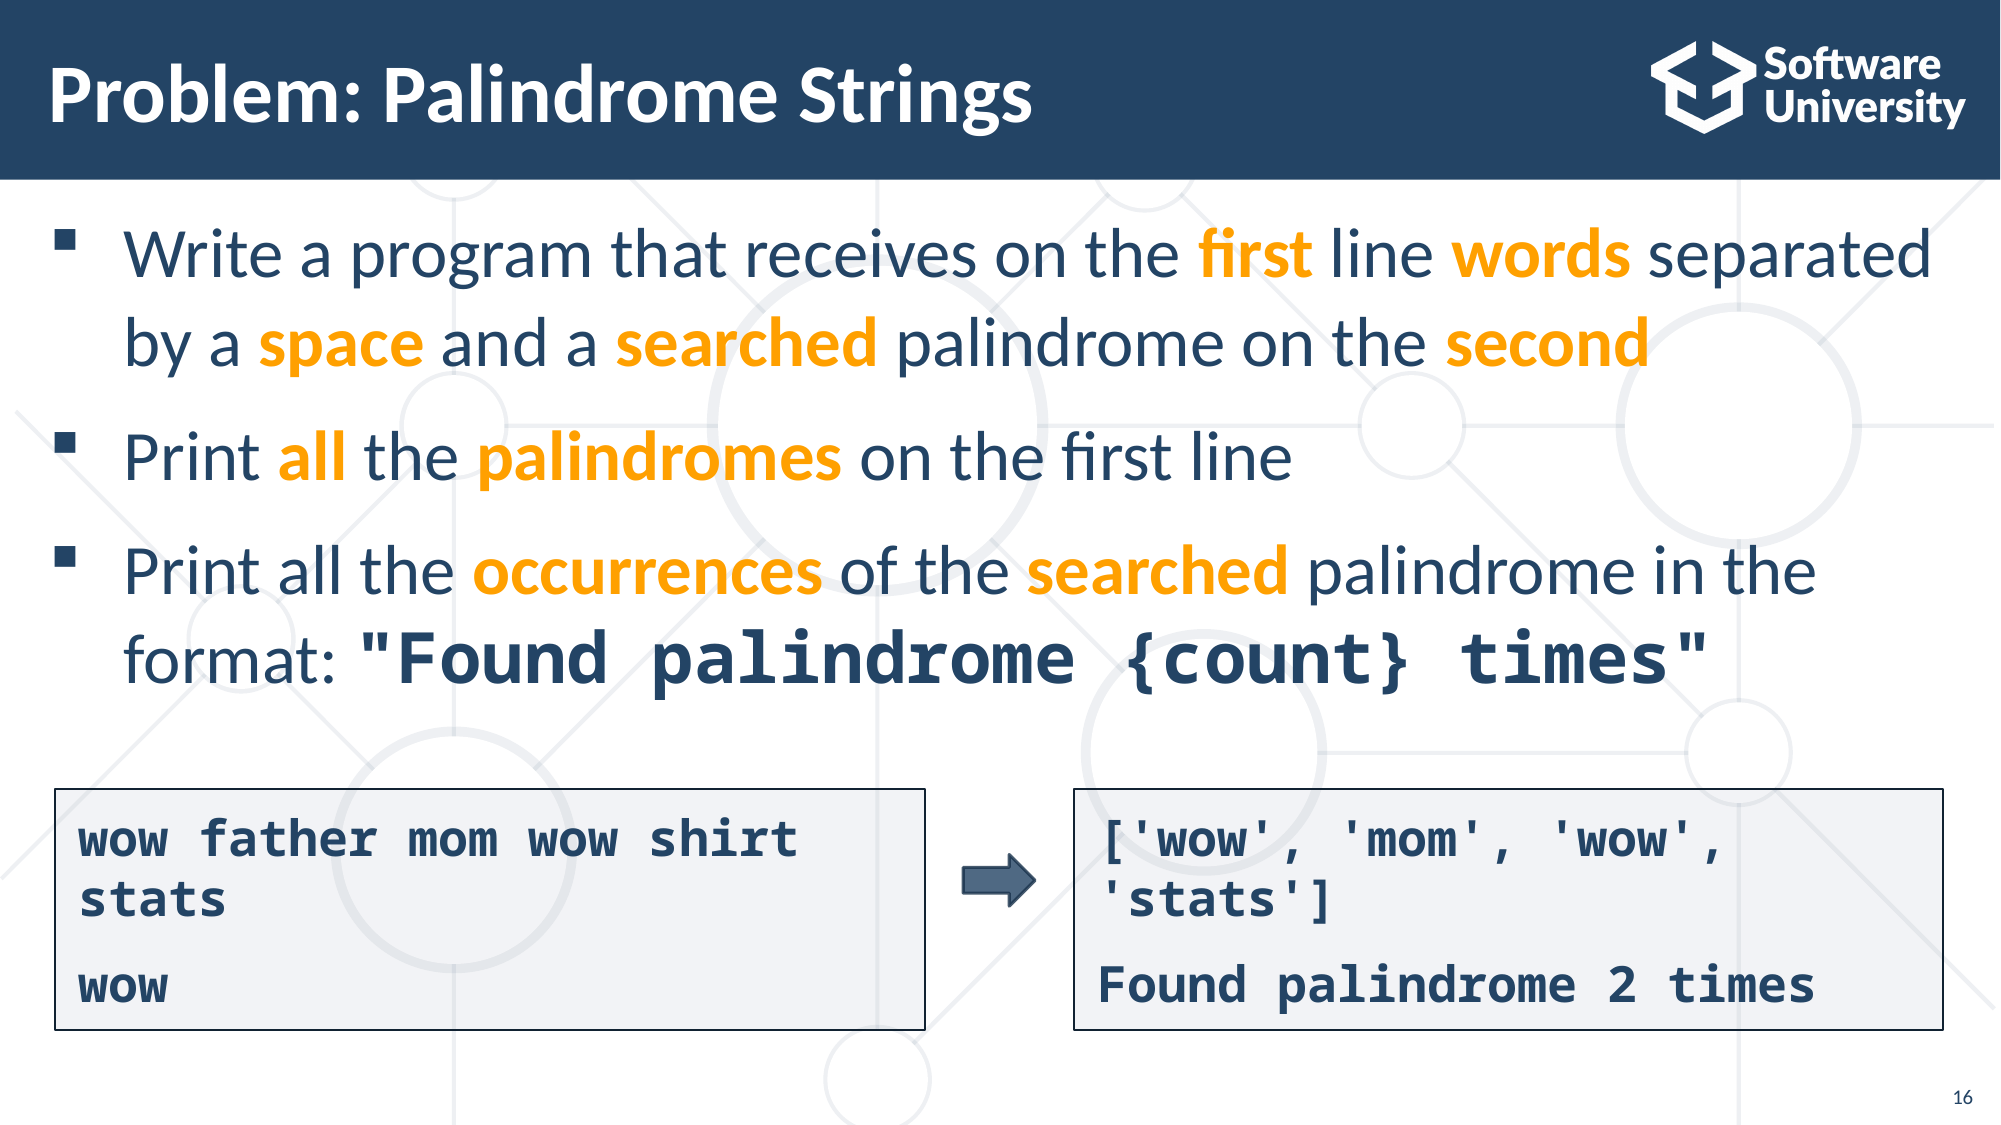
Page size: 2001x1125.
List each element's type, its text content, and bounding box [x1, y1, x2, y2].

picture [1651, 41, 1966, 134]
text_box wow father mom wow shirt stats wow [55, 789, 925, 1030]
list Write a program that receives on the first line words separated by a space and a searched palindrome on the second Print all the palindromes on the first line Print all the occurrences of the searched palindrome in the format: "Found palindrome {count} times" [31, 196, 1969, 1109]
text_box [961, 852, 1038, 909]
text_box ['wow', 'mom', 'wow', 'stats'] Found palindrome 2 times [1073, 789, 1944, 1030]
text_box 16 [1927, 1067, 1989, 1117]
title Problem: Palindrome Strings [31, 16, 1625, 162]
